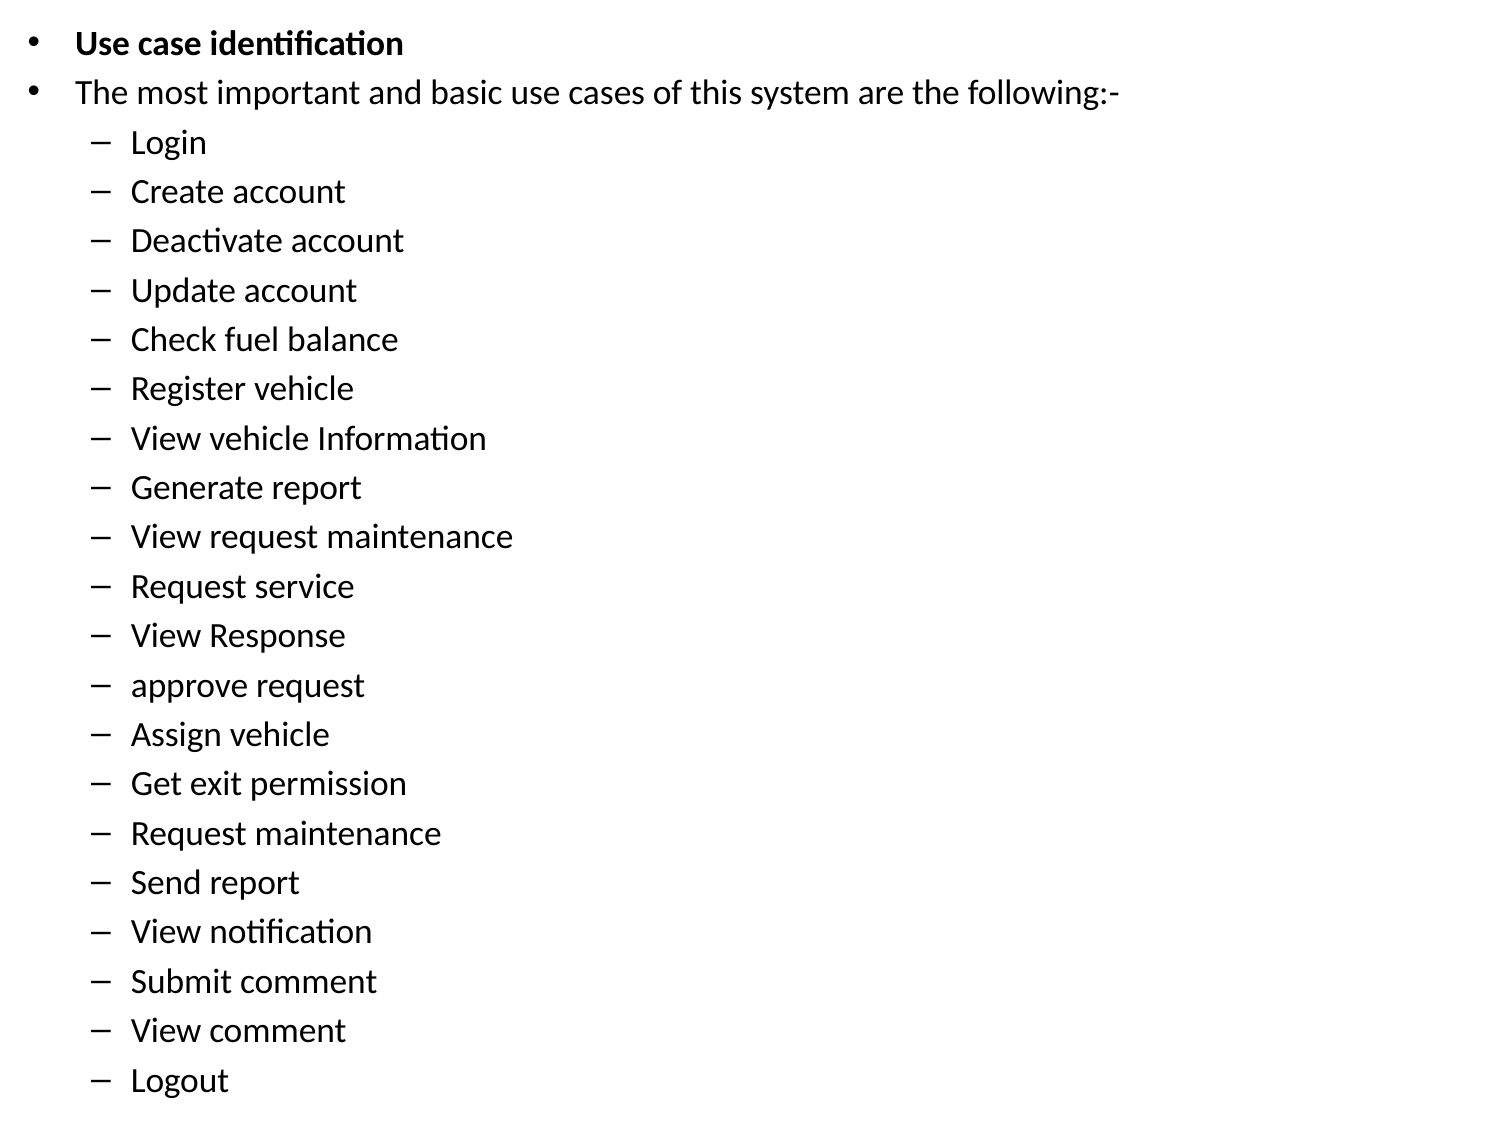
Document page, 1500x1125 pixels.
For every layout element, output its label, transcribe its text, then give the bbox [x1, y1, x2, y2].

list Use case identification The most important and basic use cases of this system are the following:- Login Create account Deactivate account Update account Check fuel balance Register vehicle View vehicle Information Generate report View request maintenance Request service View Response approve request Assign vehicle Get exit permission Request maintenance Send report View notification Submit comment View comment Logout [12, 12, 1413, 1125]
